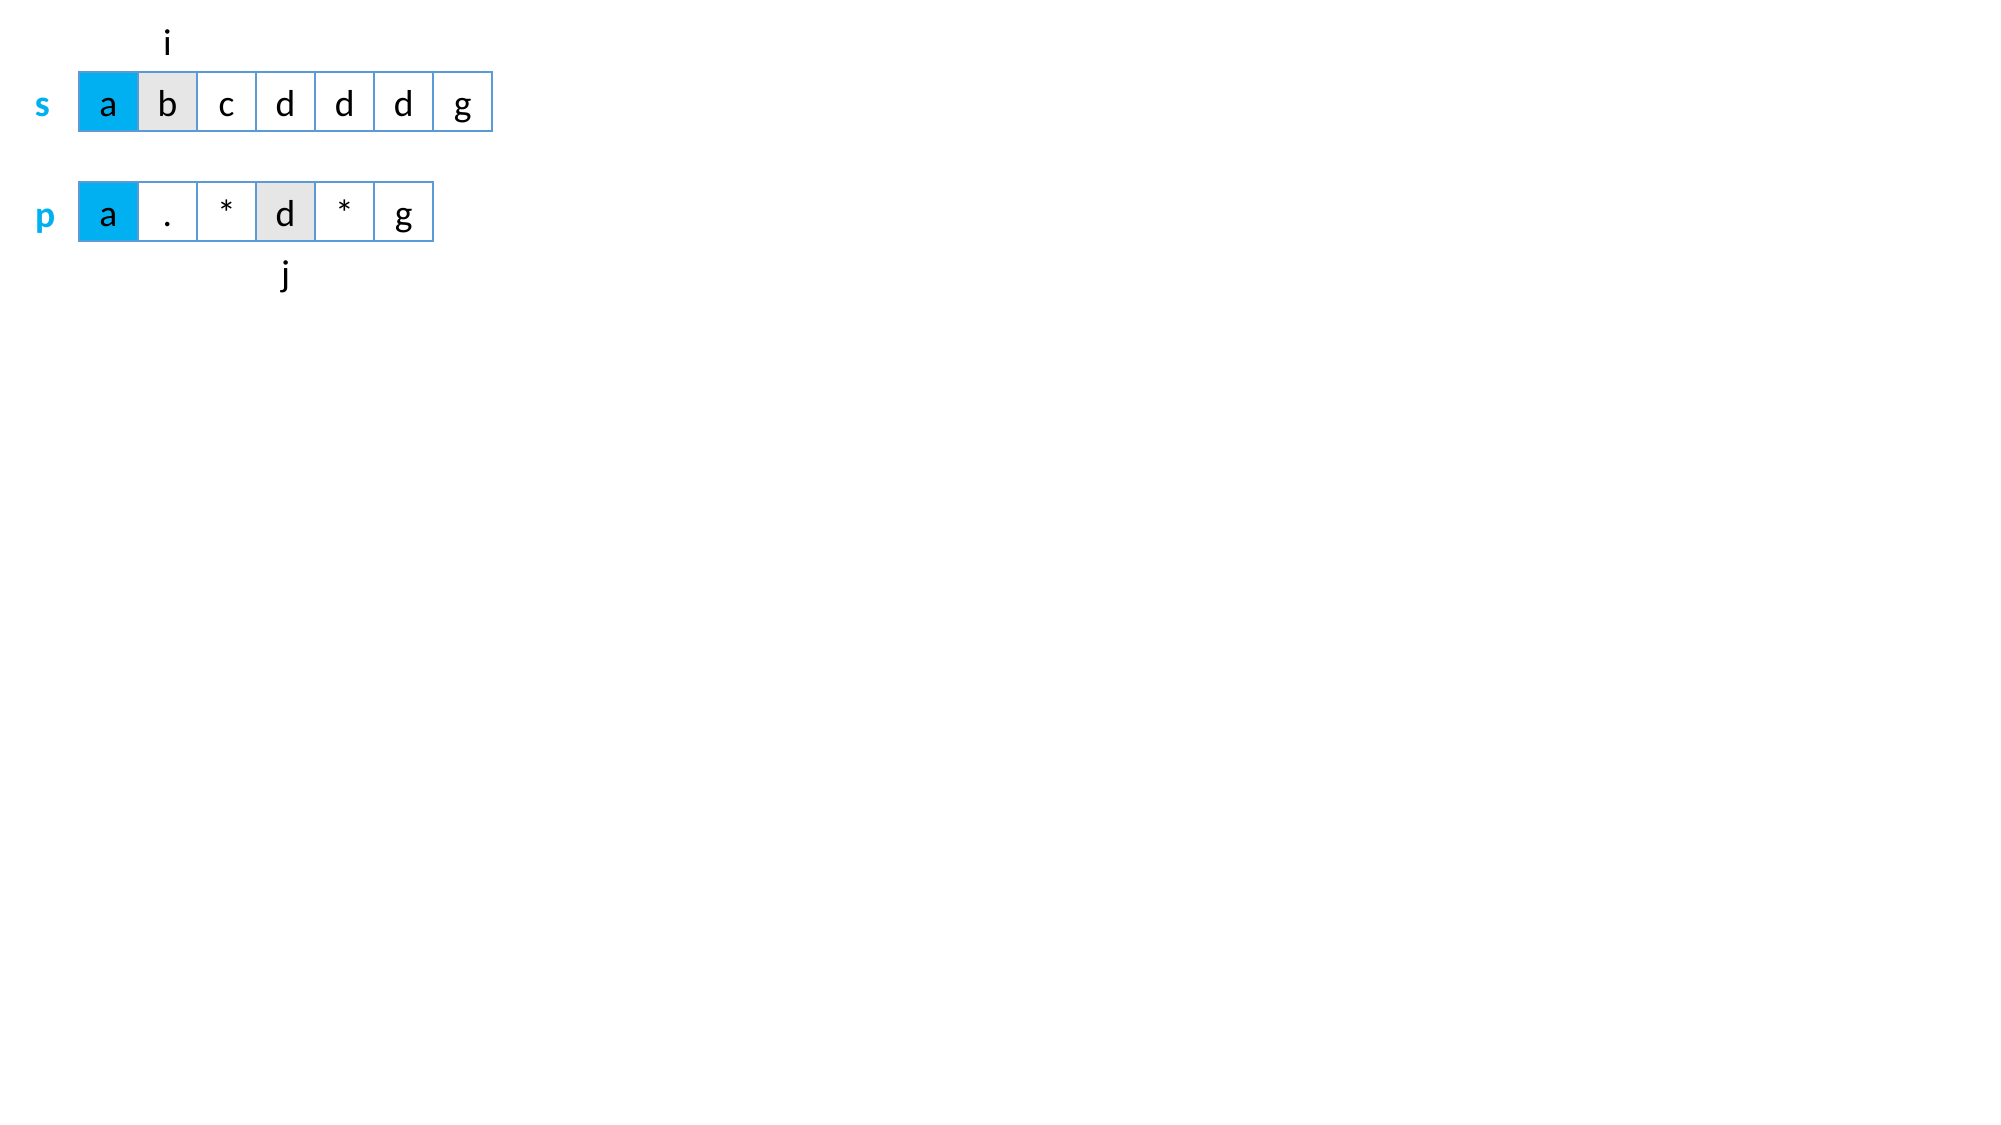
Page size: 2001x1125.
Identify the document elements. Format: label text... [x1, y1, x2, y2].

text_box . [137, 181, 196, 242]
text_box i [148, 10, 187, 71]
text_box j [266, 241, 305, 302]
text_box d [373, 71, 432, 132]
text_box b [137, 71, 196, 132]
text_box p [20, 182, 70, 243]
text_box d [314, 71, 373, 132]
text_box * [196, 181, 255, 242]
text_box a [78, 71, 137, 132]
text_box d [255, 181, 314, 242]
text_box c [196, 71, 255, 132]
text_box d [255, 71, 314, 132]
text_box g [432, 71, 493, 132]
text_box s [19, 71, 65, 132]
text_box * [314, 181, 373, 242]
text_box g [373, 181, 434, 242]
text_box a [78, 181, 137, 242]
